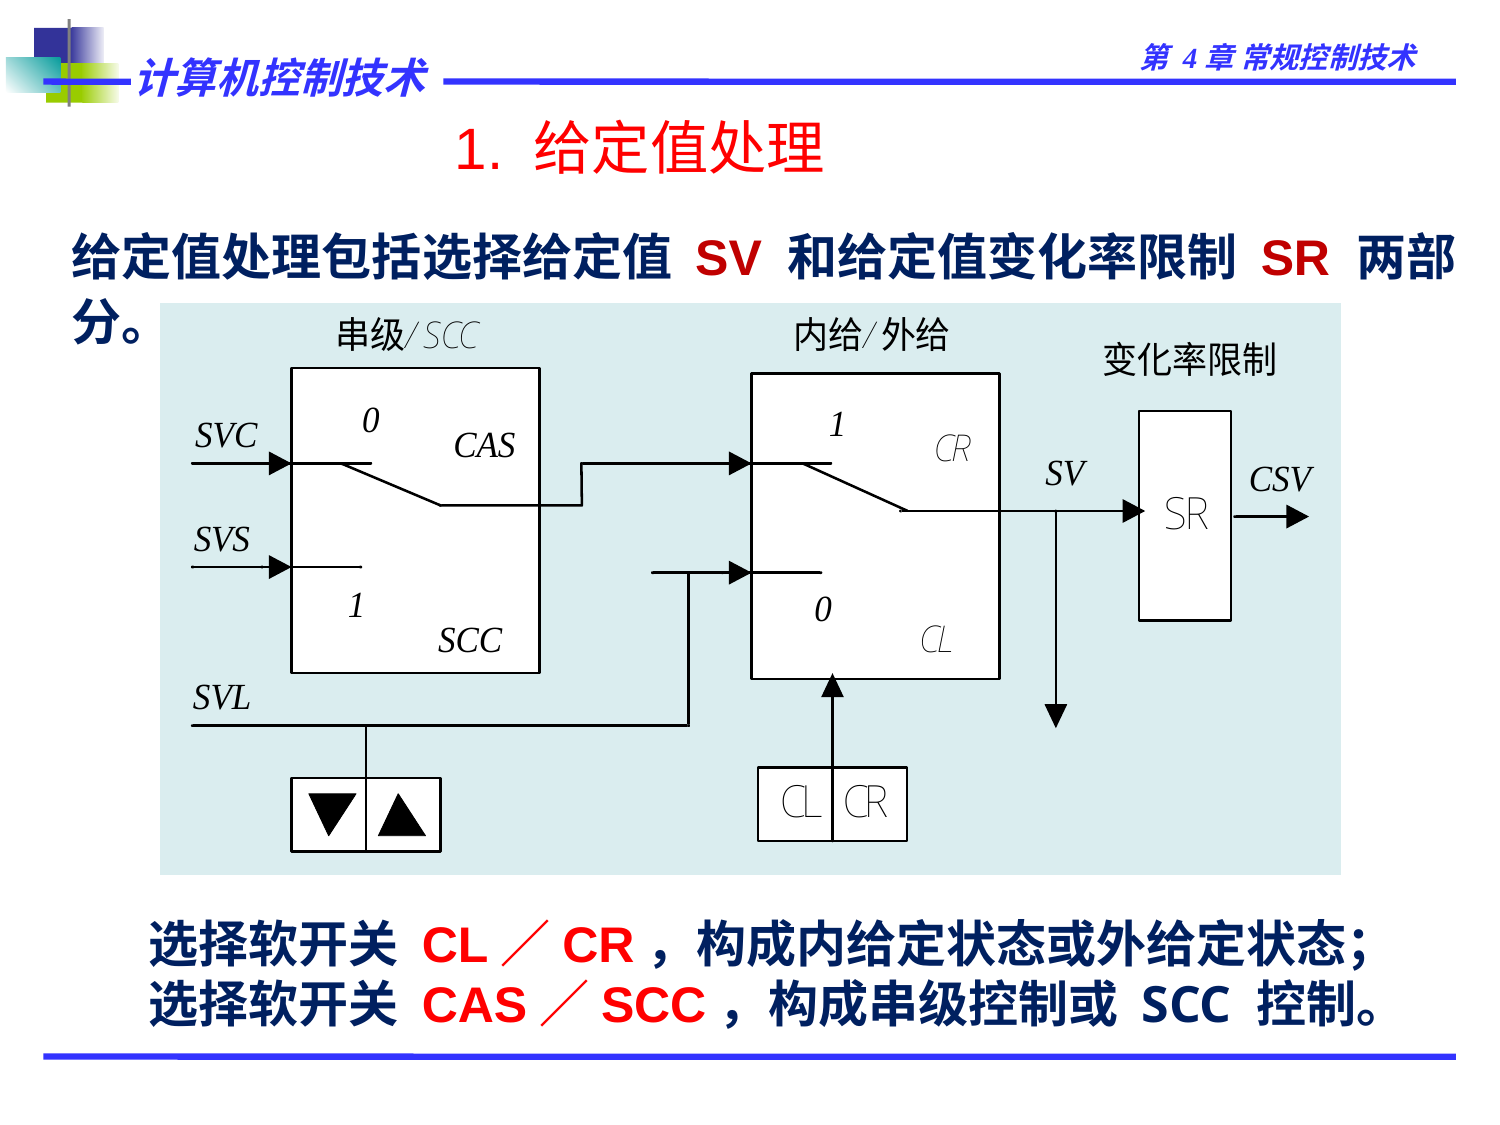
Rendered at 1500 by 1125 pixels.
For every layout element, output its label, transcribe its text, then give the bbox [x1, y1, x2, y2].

title 1. 给定值处理 [64, 103, 1215, 193]
text_box 选择软开关 CL／CR，构成内给定状态或外给定状态； 选择软开关 CAS／SCC，构成串级控制或 SCC 控制。 [77, 905, 1425, 1040]
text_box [160, 302, 1342, 876]
list 给定值处理包括选择给定值 SV 和给定值变化率限制 SR 两部分。 [0, 193, 1500, 383]
